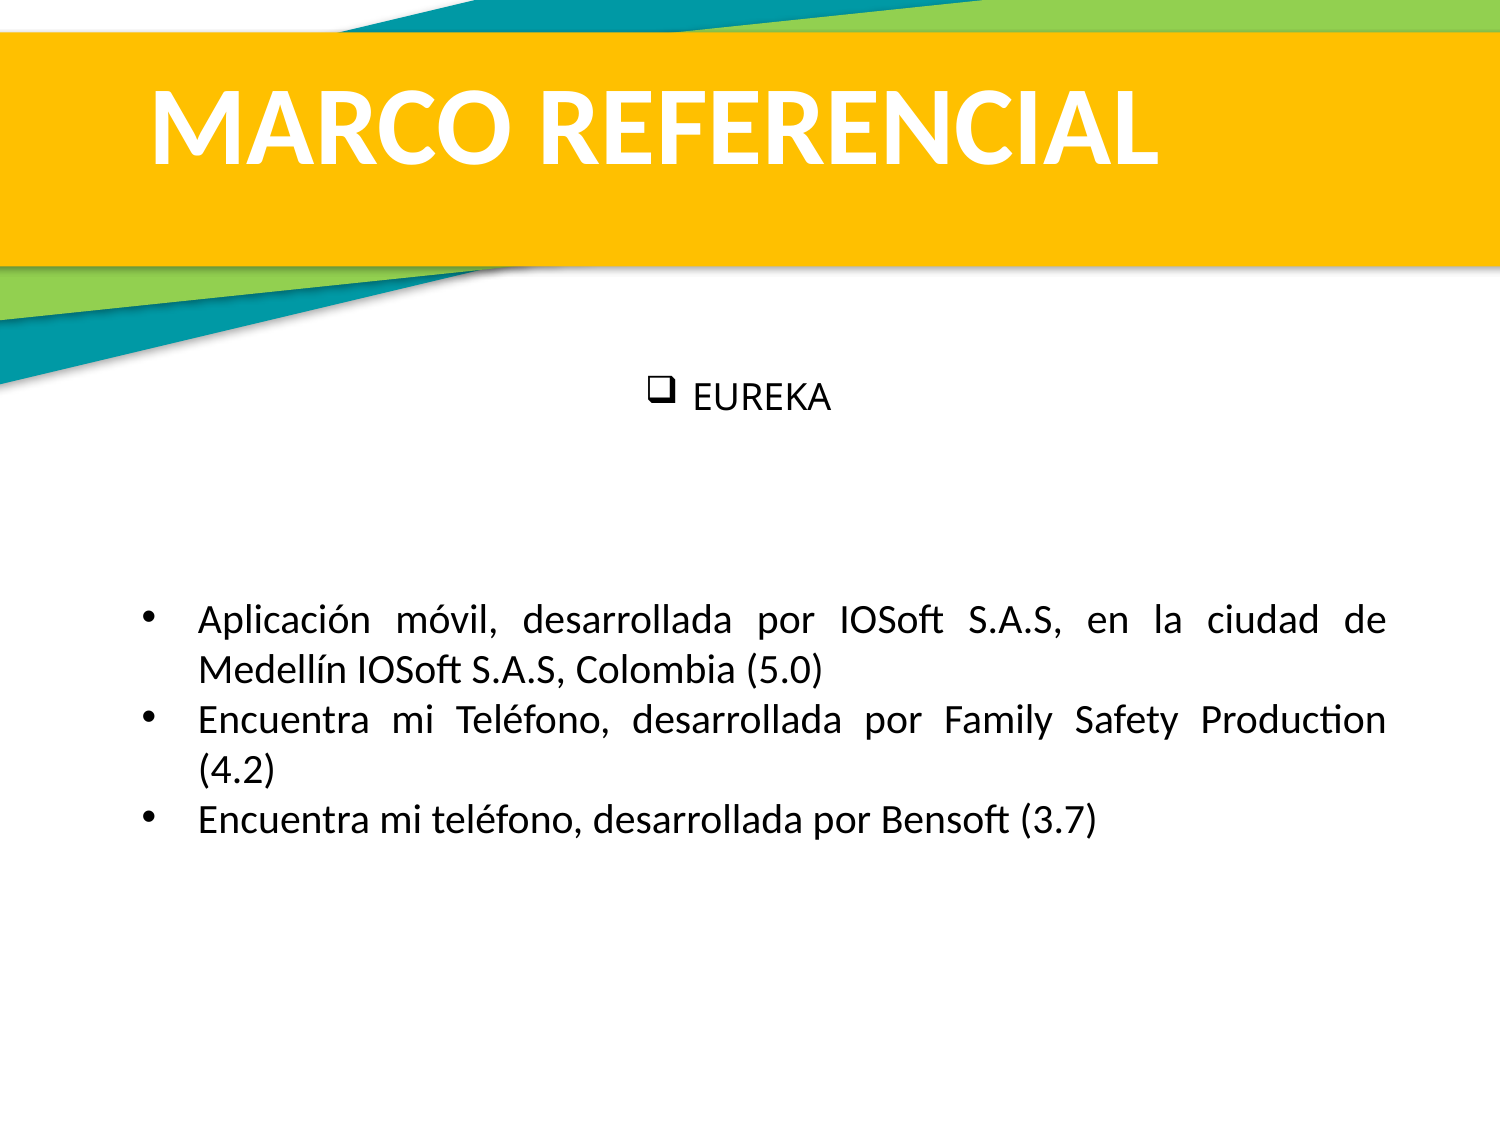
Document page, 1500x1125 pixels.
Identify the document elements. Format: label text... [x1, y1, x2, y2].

text_box [51, 364, 1447, 1093]
text_box MARCO REFERENCIAL [0, 38, 1466, 262]
text_box Aplicación móvil, desarrollada por IOSoft S.A.S, en la ciudad de Medellín IOSoft S.A.S, Colombia (5.0) Encuentra mi Teléfono, desarrollada por Family Safety Production (4.2) Encuentra mi teléfono, desarrollada por Bensoft (3.7) [126, 424, 1403, 1004]
text_box EUREKA [126, 365, 1350, 425]
